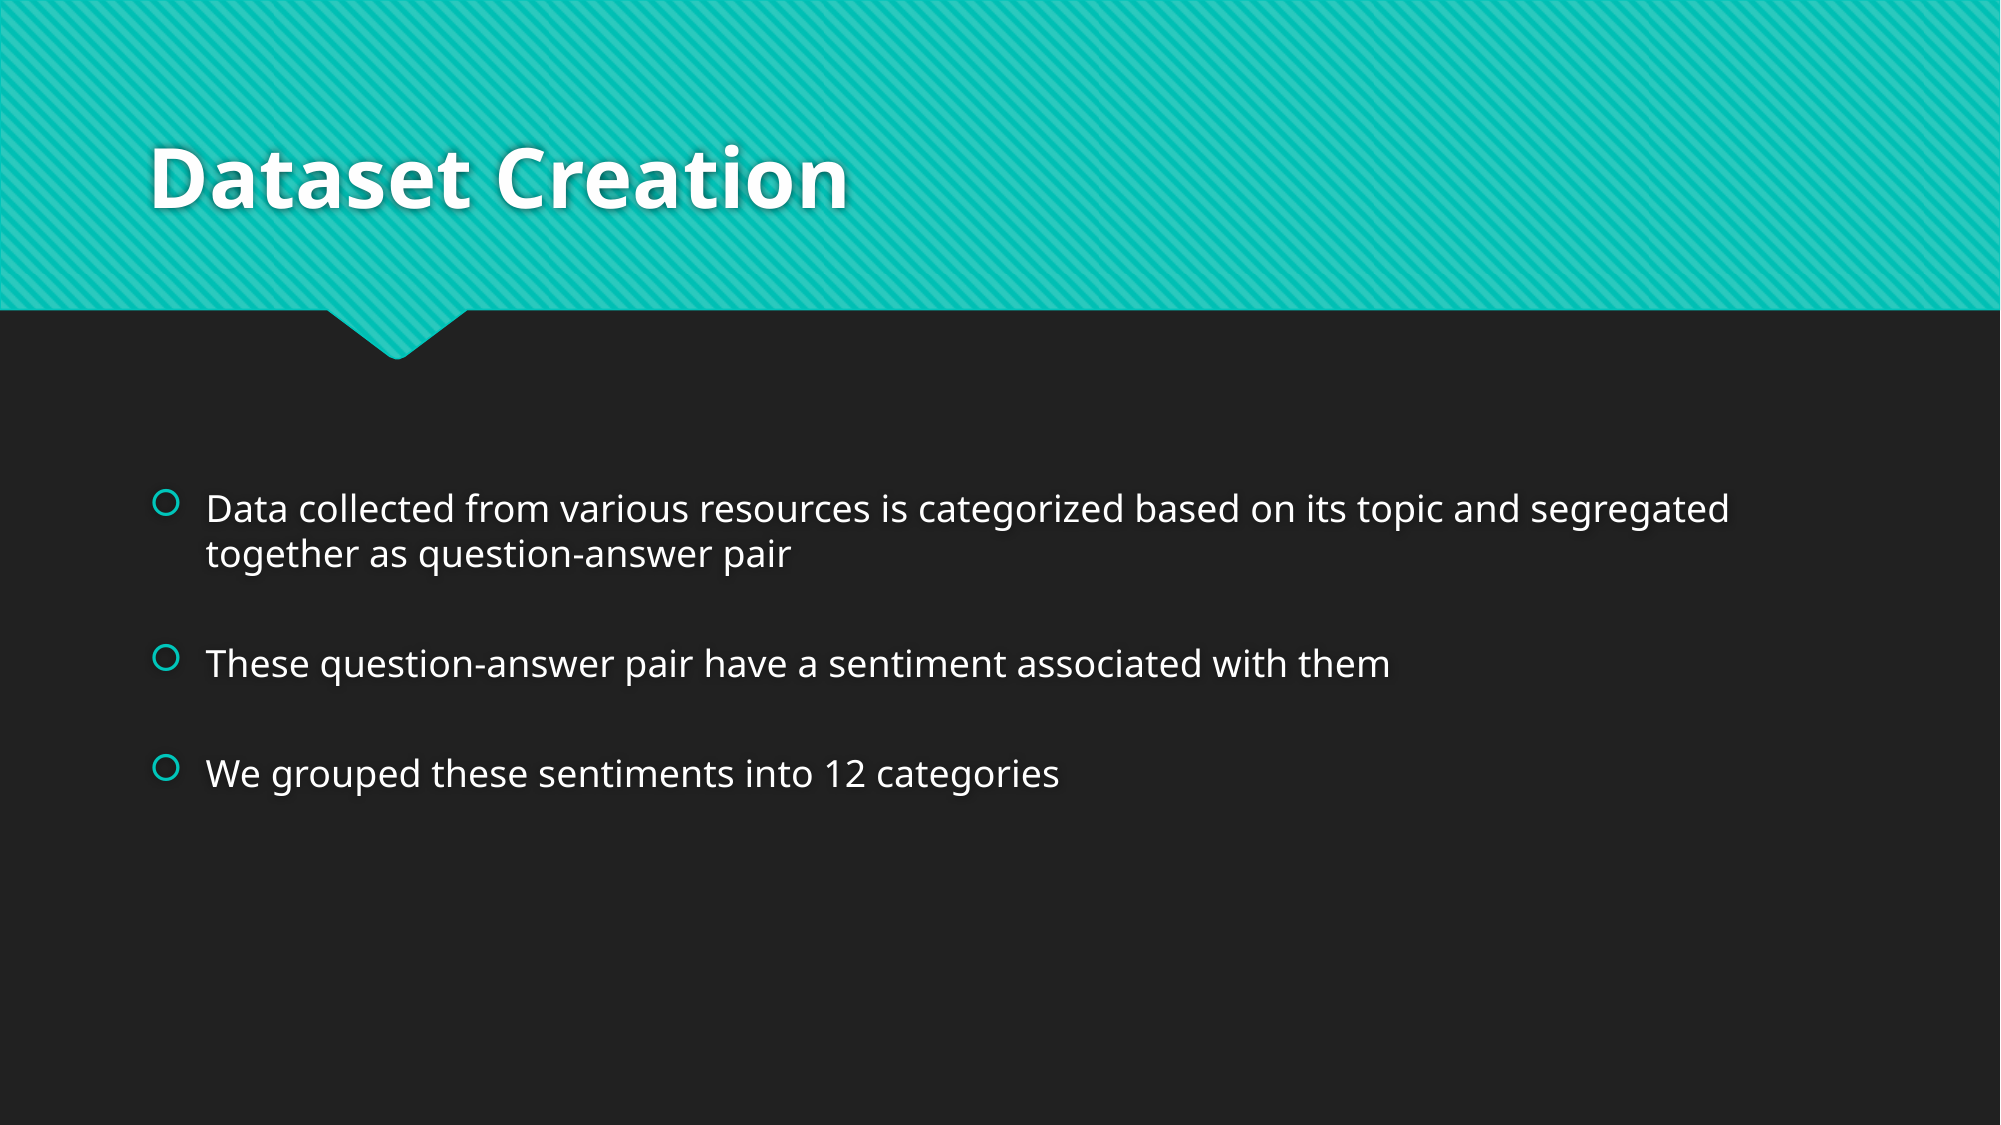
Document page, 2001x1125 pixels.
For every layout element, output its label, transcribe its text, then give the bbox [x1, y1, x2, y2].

list Data collected from various resources is categorized based on its topic and segregated together as question-answer pair These question-answer pair have a sentiment associated with them We grouped these sentiments into 12 categories [134, 364, 1866, 962]
title Dataset Creation [132, 73, 1868, 233]
